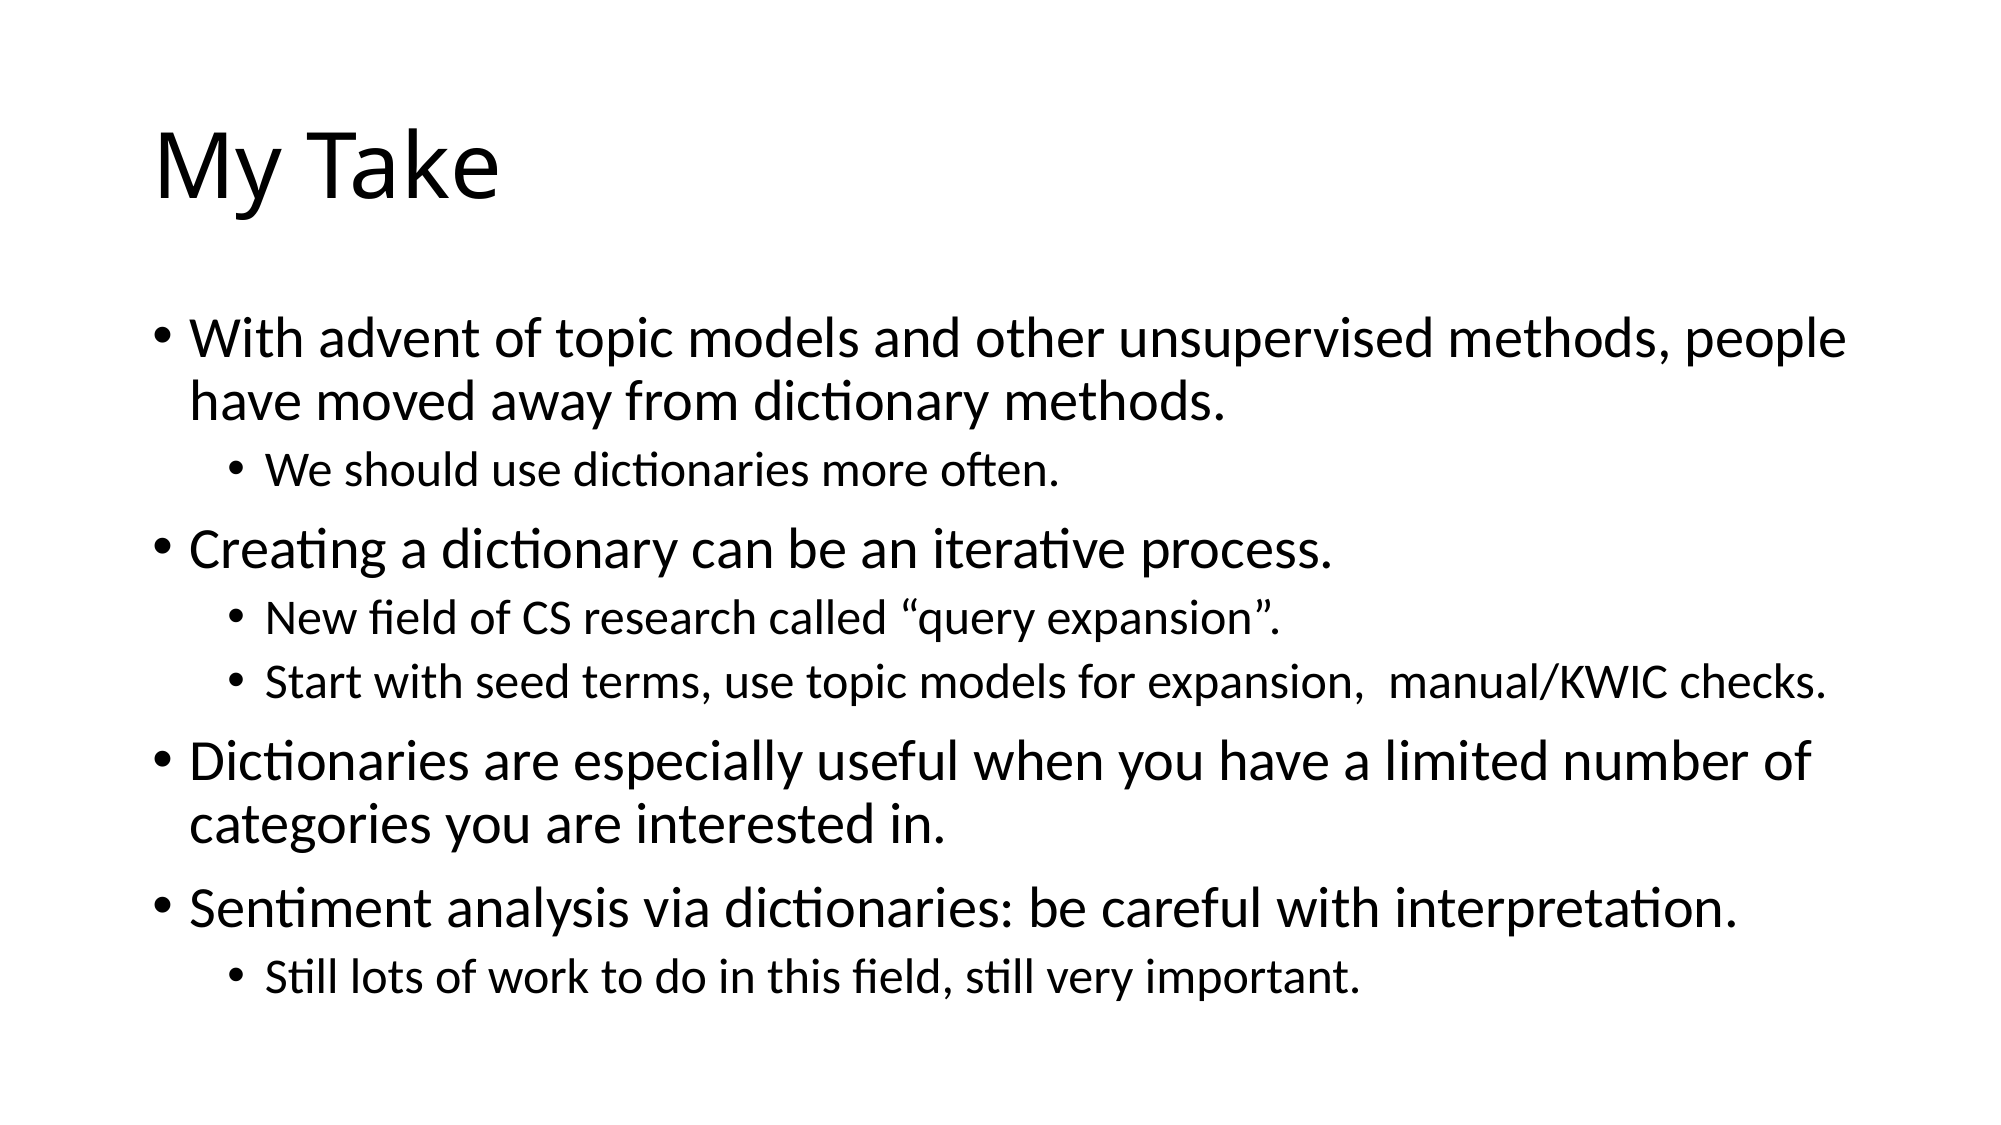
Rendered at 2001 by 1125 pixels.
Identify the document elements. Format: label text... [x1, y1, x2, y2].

list With advent of topic models and other unsupervised methods, people have moved away from dictionary methods. We should use dictionaries more often. Creating a dictionary can be an iterative process. New field of CS research called “query expansion”. Start with seed terms, use topic models for expansion, manual/KWIC checks. Dictionaries are especially useful when you have a limited number of categories you are interested in. Sentiment analysis via dictionaries: be careful with interpretation. Still lots of work to do in this field, still very important. [137, 299, 1888, 1014]
title My Take [137, 59, 1863, 278]
